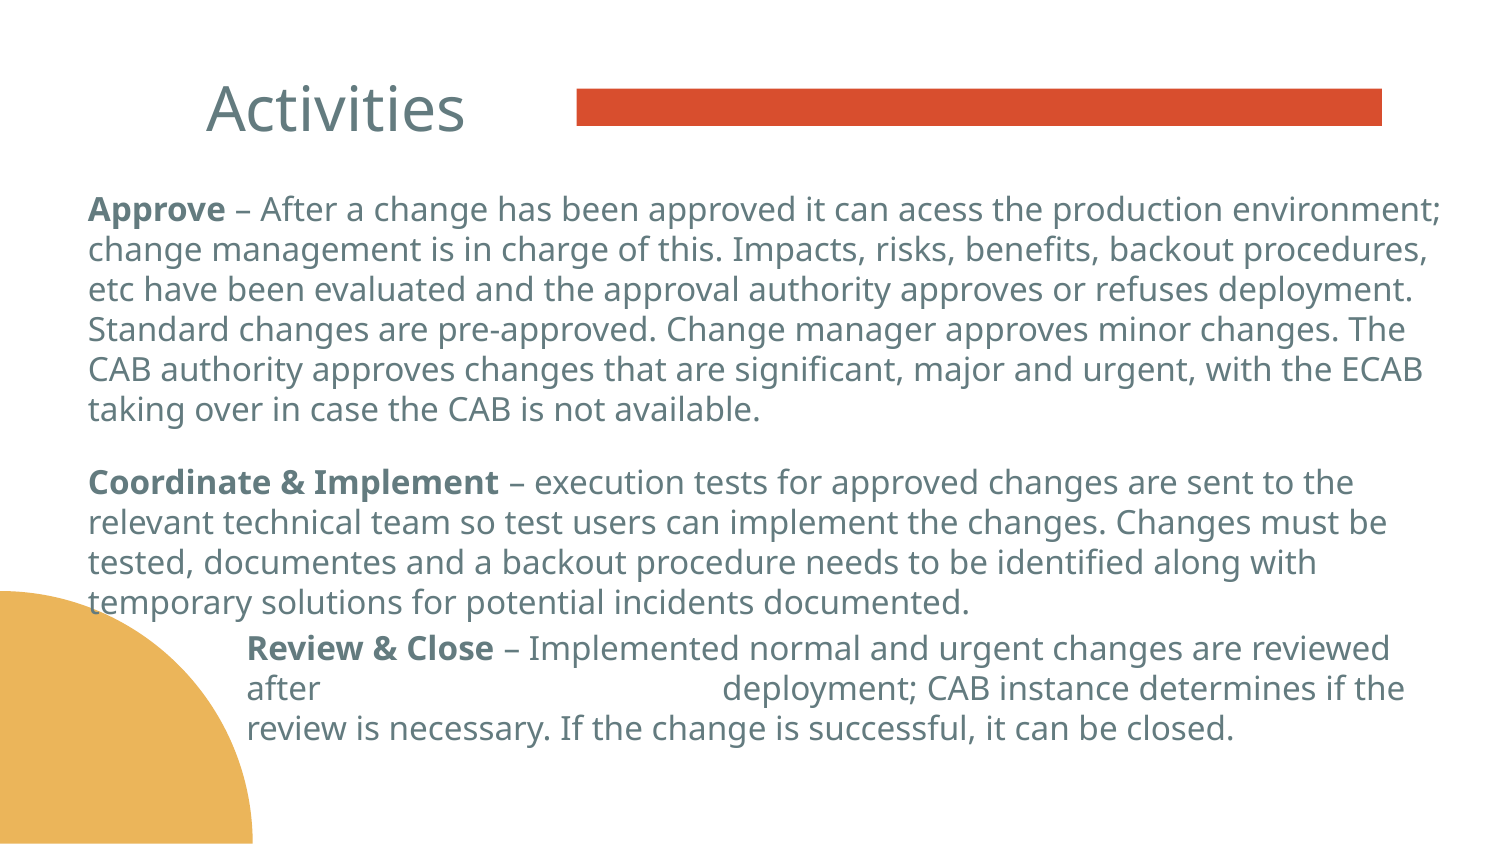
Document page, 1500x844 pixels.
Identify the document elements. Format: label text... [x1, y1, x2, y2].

text_box Review & Close – Implemented normal and urgent changes are reviewed after deployment; CAB instance determines if the review is necessary. If the change is successful, it can be closed. [231, 612, 1465, 844]
title Activities [191, 53, 823, 131]
subtitle Approve – After a change has been approved it can acess the production environment; change management is in charge of this. Impacts, risks, benefits, backout procedures, etc have been evaluated and the approval authority approves or refuses deployment. Standard changes are pre-approved. Change manager approves minor changes. The CAB authority approves changes that are significant, major and urgent, with the ECAB taking over in case the CAB is not available. Coordinate & Implement – execution tests for approved changes are sent to the relevant technical team so test users can implement the changes. Changes must be tested, documentes and a backout procedure needs to be identified along with temporary solutions for potential incidents documented. [72, 173, 1465, 613]
